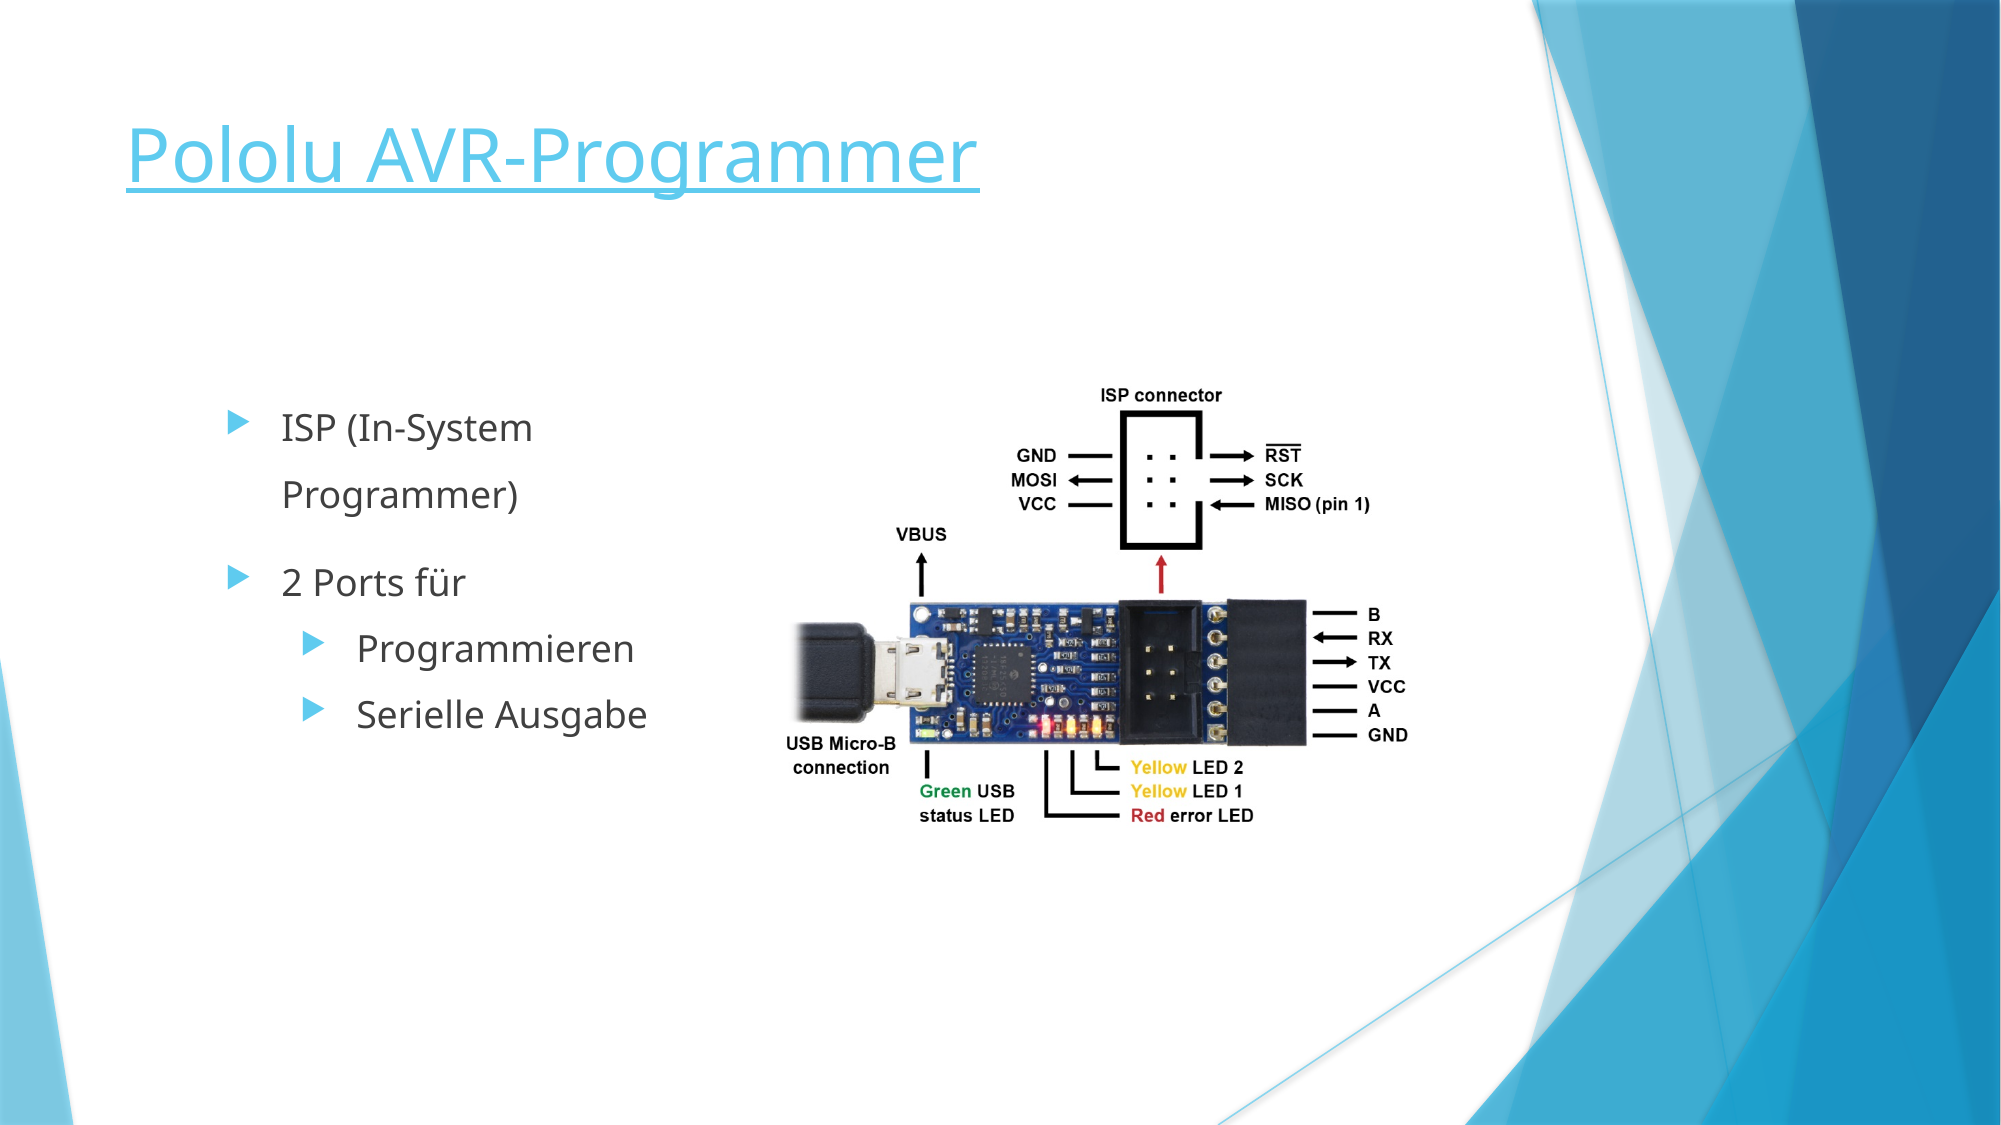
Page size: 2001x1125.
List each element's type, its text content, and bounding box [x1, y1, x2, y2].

picture [776, 380, 1413, 829]
text_box ISP (In-System Programmer) 2 Ports für Programmieren Serielle Ausgabe [210, 373, 777, 789]
text_box Pololu AVR-Programmer [111, 99, 1522, 317]
